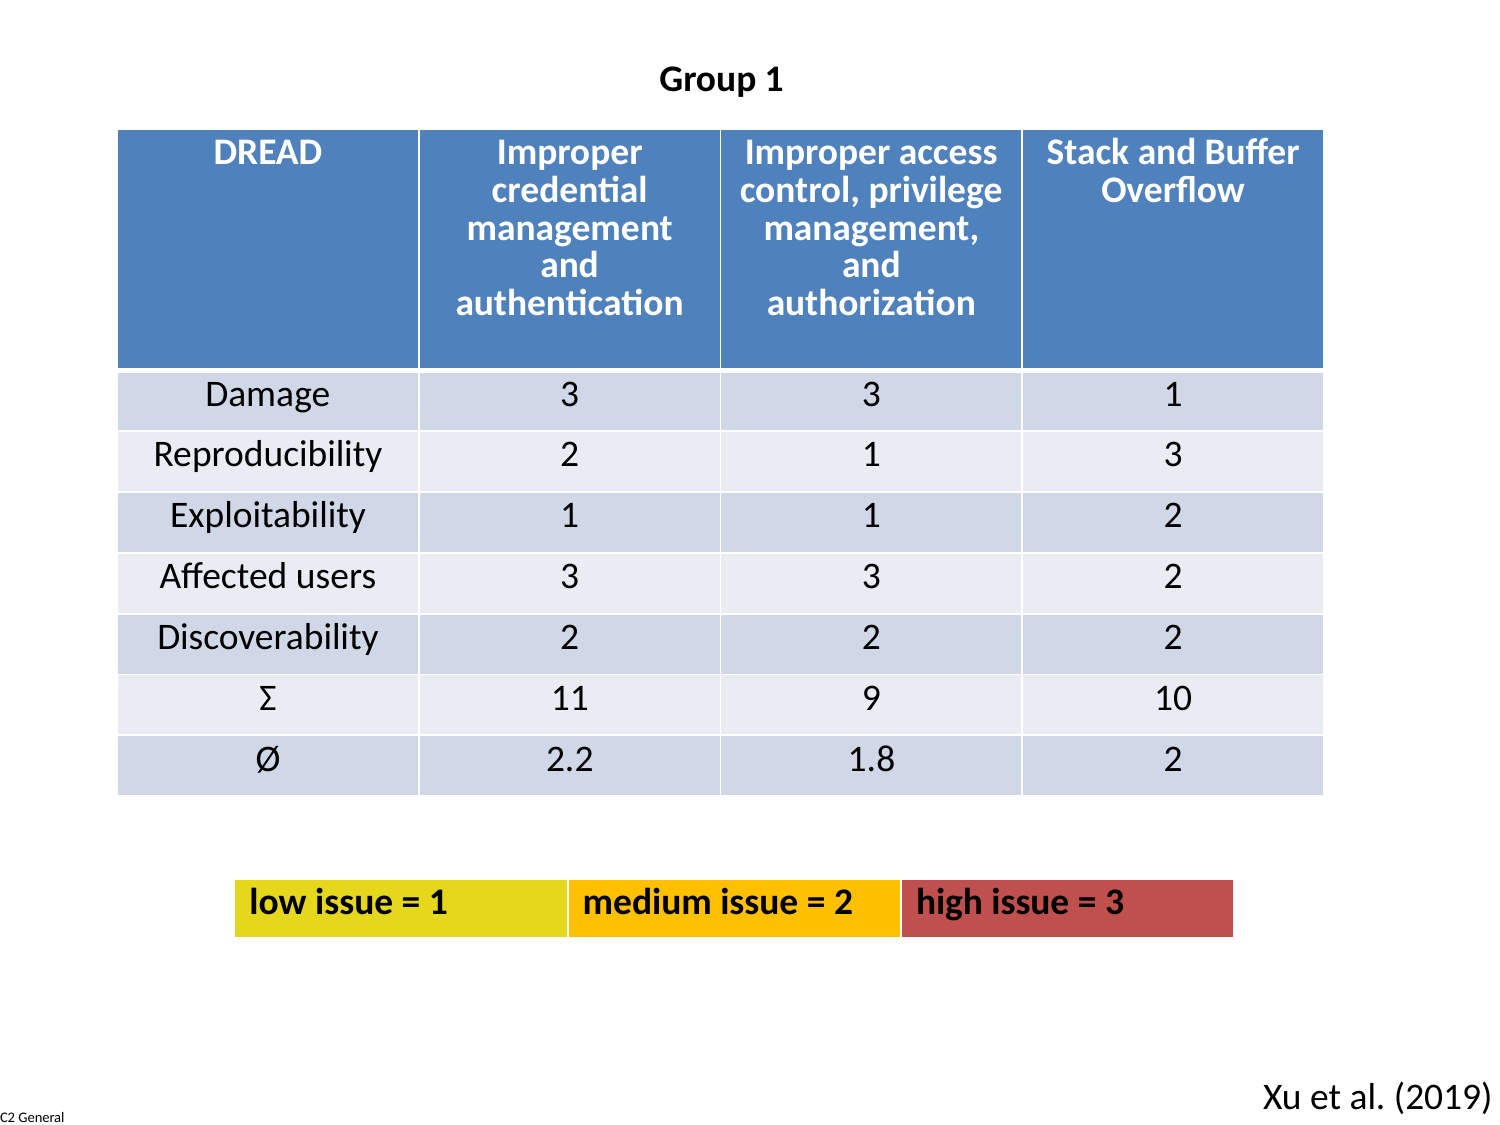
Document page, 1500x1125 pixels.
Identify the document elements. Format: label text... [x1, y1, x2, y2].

table_cell Exploitability [118, 493, 418, 552]
table_header high issue = 3 [902, 880, 1233, 937]
table_cell 3 [1023, 432, 1323, 491]
table_cell 1 [721, 493, 1021, 552]
text_box Group 1 [644, 46, 799, 107]
table_cell 1.8 [721, 736, 1021, 795]
table_cell 2 [721, 615, 1021, 674]
table_cell 3 [721, 554, 1021, 613]
table_cell 2 [1023, 493, 1323, 552]
table_cell 3 [721, 373, 1021, 430]
table_header Stack and Buffer Overflow [1023, 130, 1323, 368]
table_cell Reproducibility [118, 432, 418, 491]
table_cell 1 [420, 493, 720, 552]
table_cell 2 [420, 432, 720, 491]
table_cell 1 [1023, 373, 1323, 430]
table_cell 1 [721, 432, 1021, 491]
table_cell 2 [1023, 615, 1323, 674]
table_cell 9 [721, 675, 1021, 734]
table_cell 10 [1023, 675, 1323, 734]
table_cell Affected users [118, 554, 418, 613]
table_cell Σ [118, 675, 418, 734]
table_cell 2.2 [420, 736, 720, 795]
table_cell 11 [420, 675, 720, 734]
table_cell 2 [1023, 736, 1323, 795]
table_header medium issue = 2 [569, 880, 900, 937]
text_box Xu et al. (2019) [1248, 1064, 1500, 1125]
table_cell 3 [420, 554, 720, 613]
table_cell 3 [420, 373, 720, 430]
table_header low issue = 1 [235, 880, 567, 937]
table_cell 2 [420, 615, 720, 674]
table_cell Damage [118, 373, 418, 430]
table_cell Discoverability [118, 615, 418, 674]
table_header Improper credential management and authentication [420, 130, 720, 368]
table_header DREAD [118, 130, 418, 368]
table_cell 2 [1023, 554, 1323, 613]
table_header Improper access control, privilege management, and authorization [721, 130, 1021, 368]
table_cell Ø [118, 736, 418, 795]
